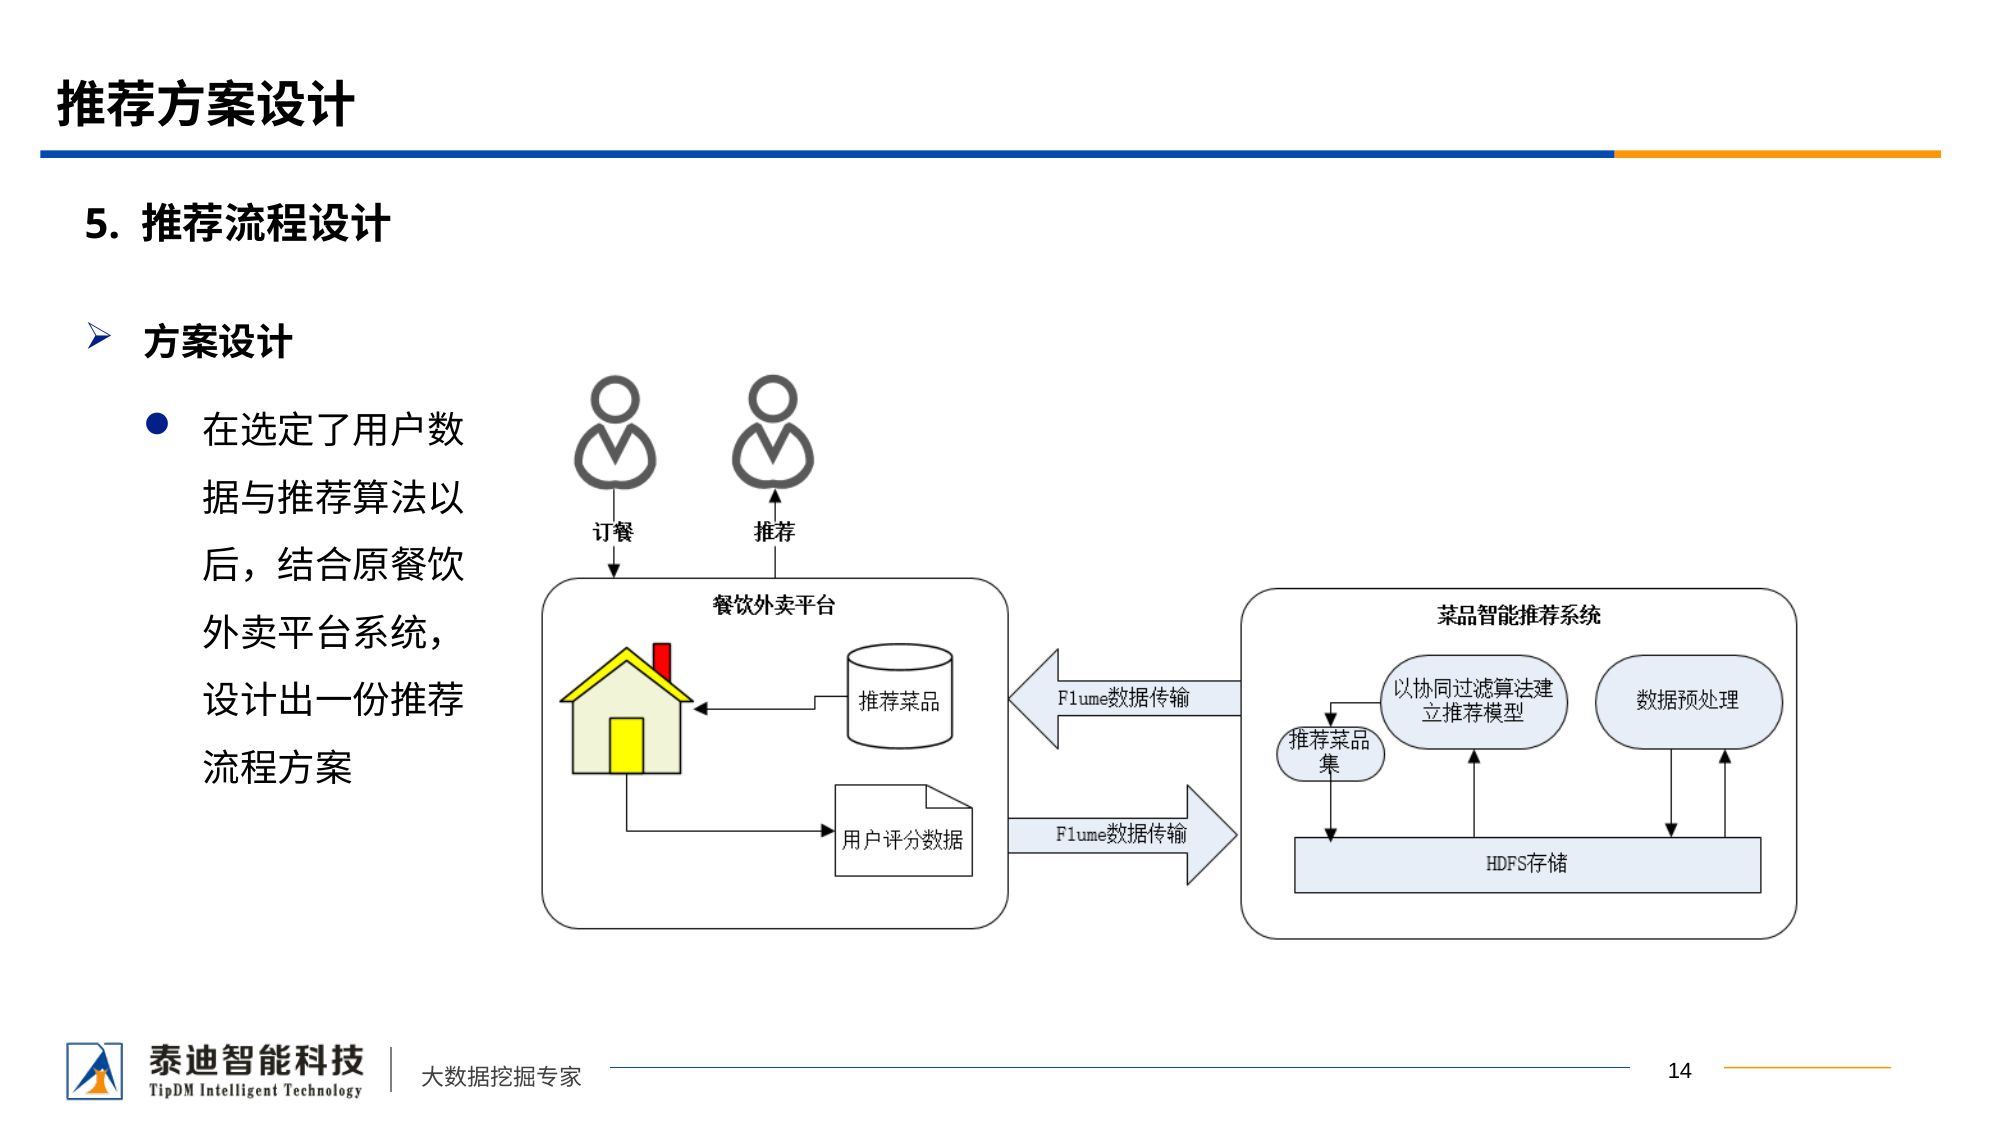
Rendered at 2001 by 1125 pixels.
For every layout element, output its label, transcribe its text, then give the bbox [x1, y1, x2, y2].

title 推荐方案设计 [41, 58, 1842, 146]
picture [62, 1028, 368, 1107]
list 5. 推荐流程设计 [69, 186, 1892, 257]
picture [534, 366, 1809, 959]
list 方案设计 在选定了用户数据与推荐算法以后，结合原餐饮外卖平台系统，设计出一份推荐流程方案 [69, 287, 499, 984]
